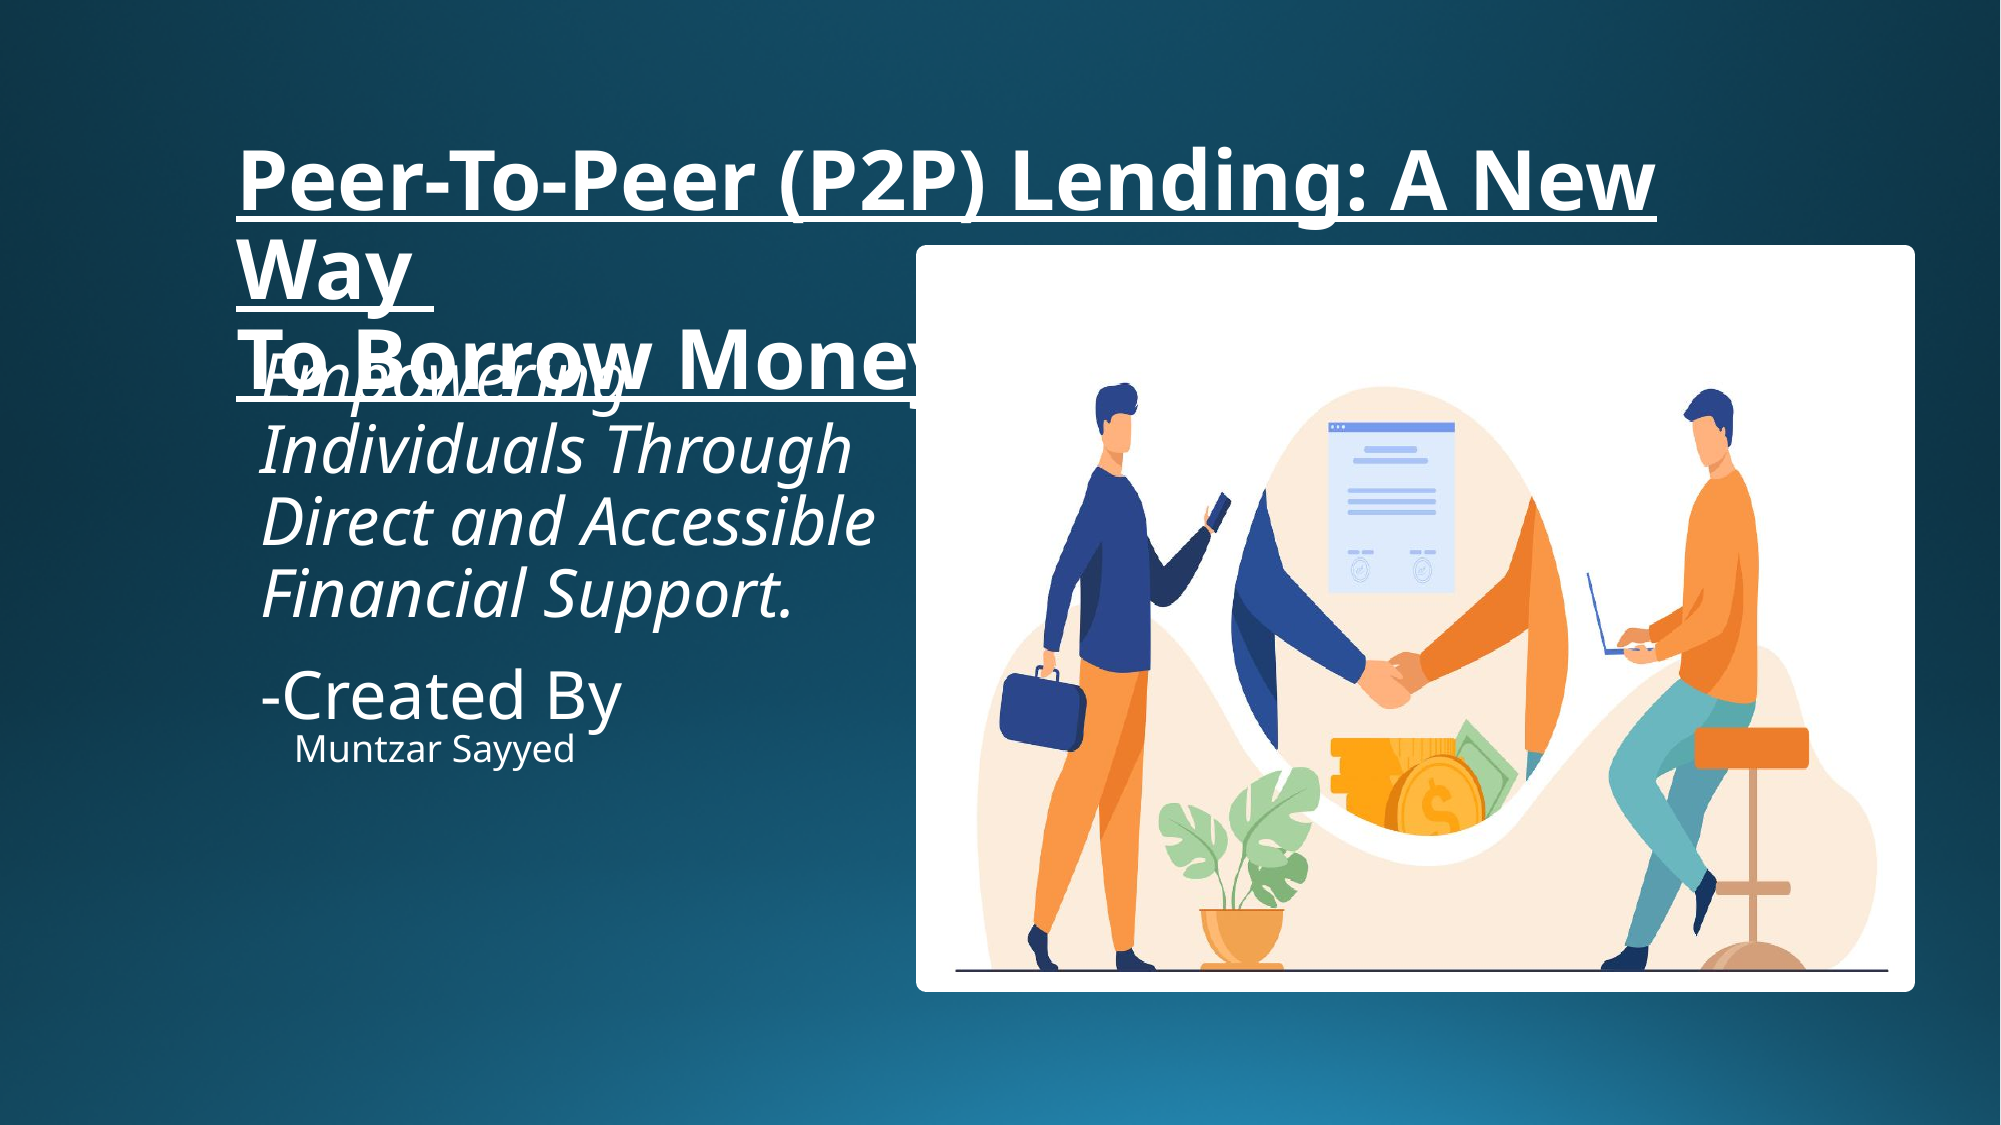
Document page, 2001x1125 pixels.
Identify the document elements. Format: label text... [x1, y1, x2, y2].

title Peer-To-Peer (P2P) Lending: A New Way To Borrow Money [221, 130, 1722, 526]
subtitle Empowering Individuals Through Direct and Accessible Financial Support. -Created By [244, 336, 914, 972]
picture [0, 0, 2001, 1125]
text_box Muntzar Sayyed [279, 718, 783, 778]
